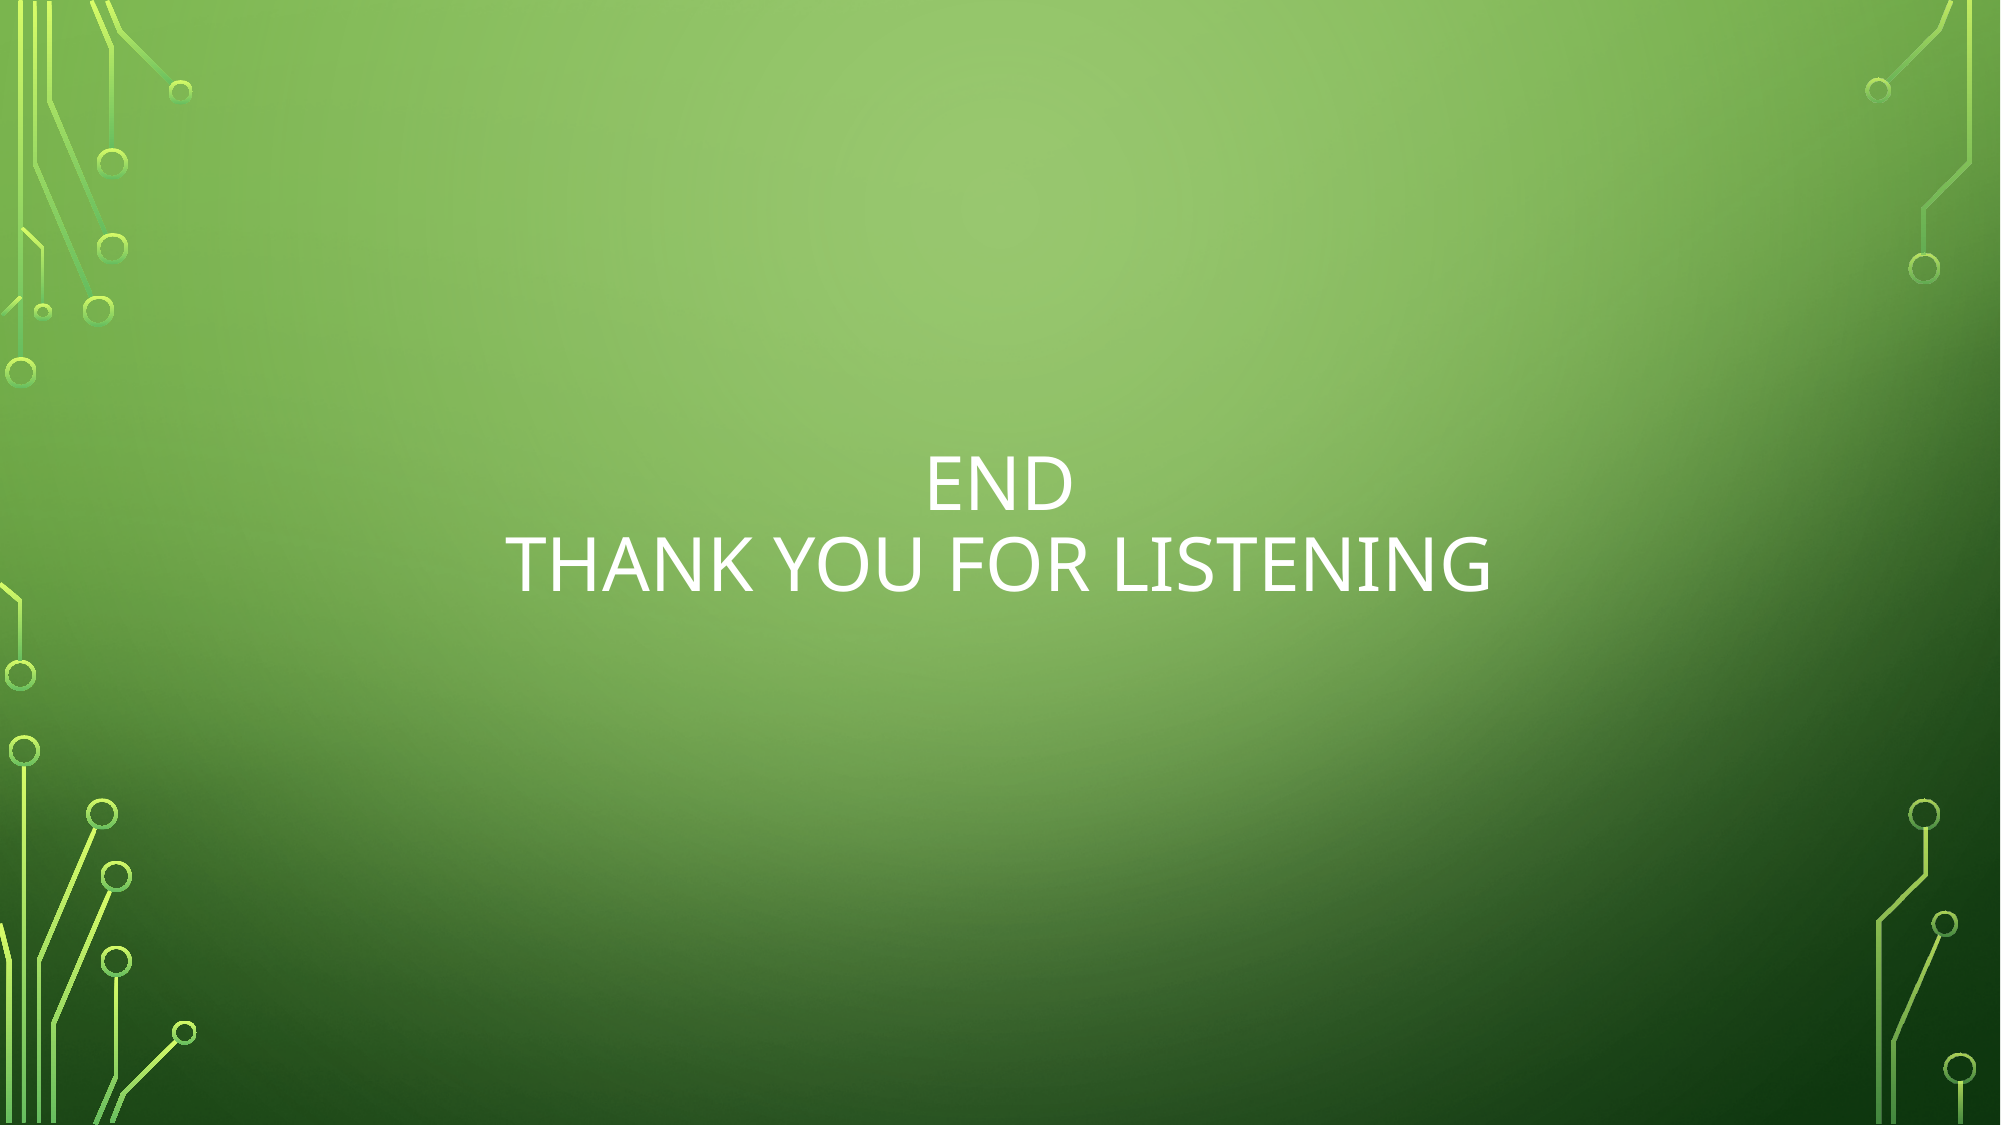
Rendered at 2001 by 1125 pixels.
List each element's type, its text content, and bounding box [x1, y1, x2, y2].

title END Thank you for listening [187, 405, 1813, 649]
